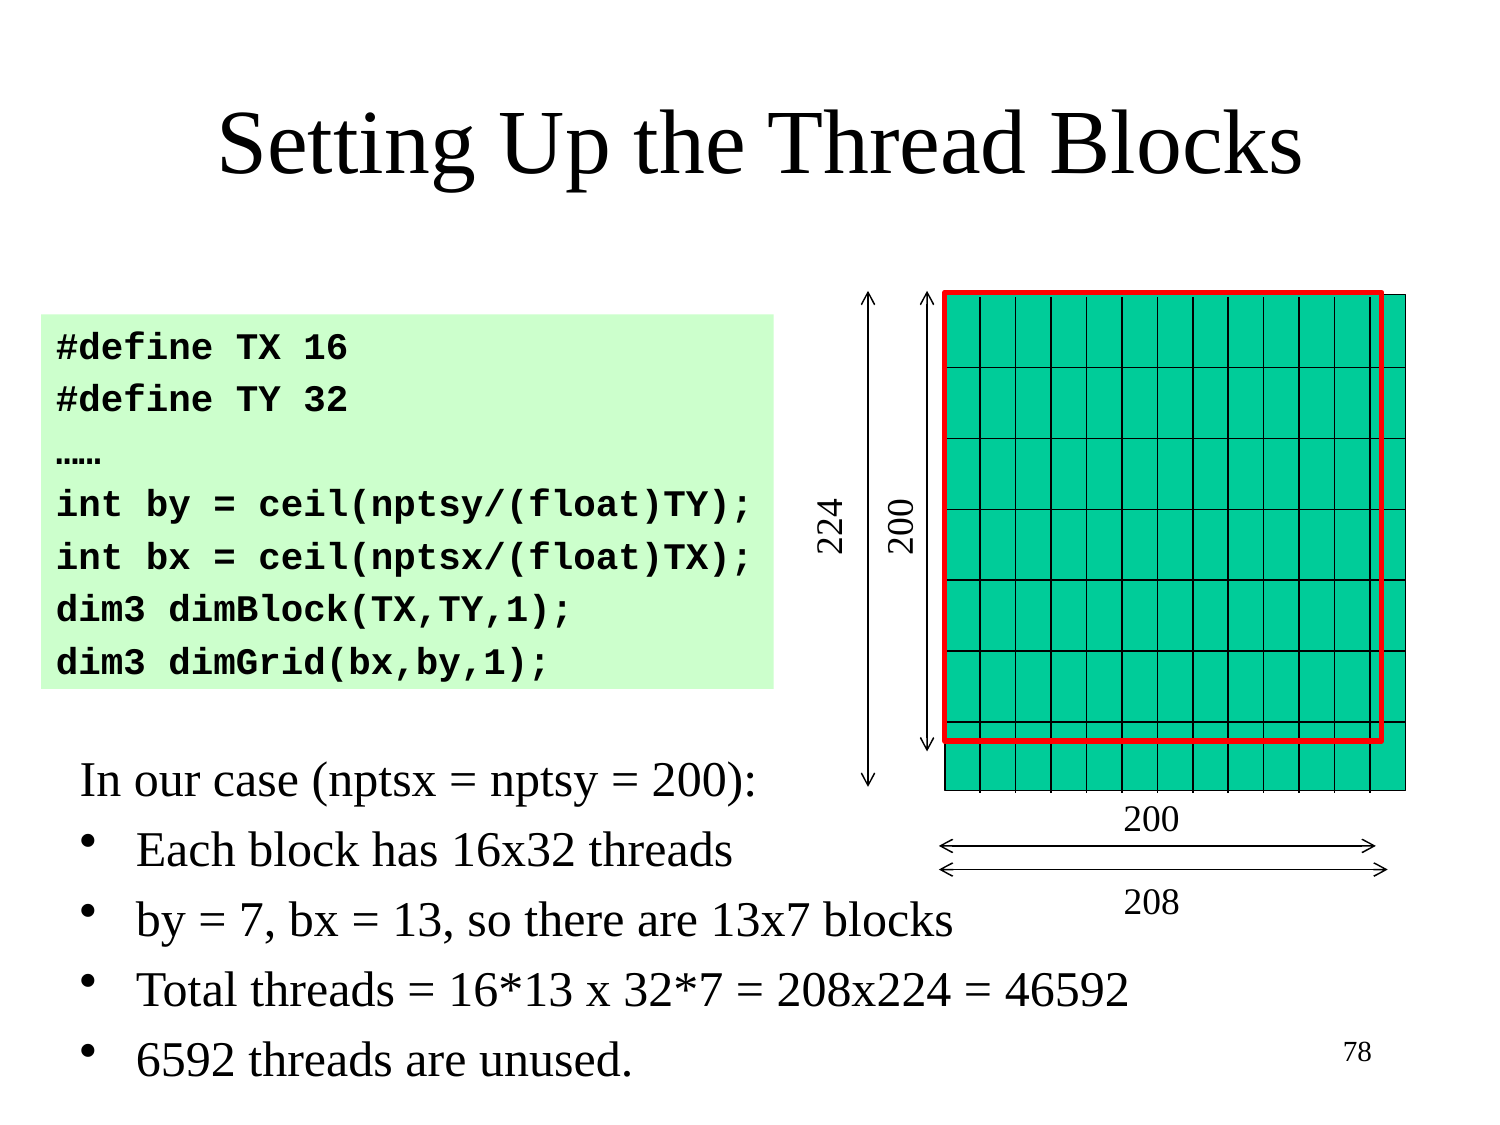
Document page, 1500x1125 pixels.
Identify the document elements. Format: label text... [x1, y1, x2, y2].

text_box #define TX 16 #define TY 32 …… int by = ceil(nptsy/(float)TY); int bx = ceil(nptsx/(float)TX); dim3 dimBlock(TX,TY,1); dim3 dimGrid(bx,by,1); [41, 314, 774, 689]
slide_number 78 [1152, 1024, 1388, 1101]
text_box In our case (nptsx = nptsy = 200): Each block has 16x32 threads by = 7, bx = 13, so there are 13x7 blocks Total threads = 16*13 x 32*7 = 208x224 = 46592 6592 threads are unused. [64, 739, 1152, 1125]
title Setting Up the Thread Blocks [123, 42, 1399, 231]
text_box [796, 290, 1406, 931]
